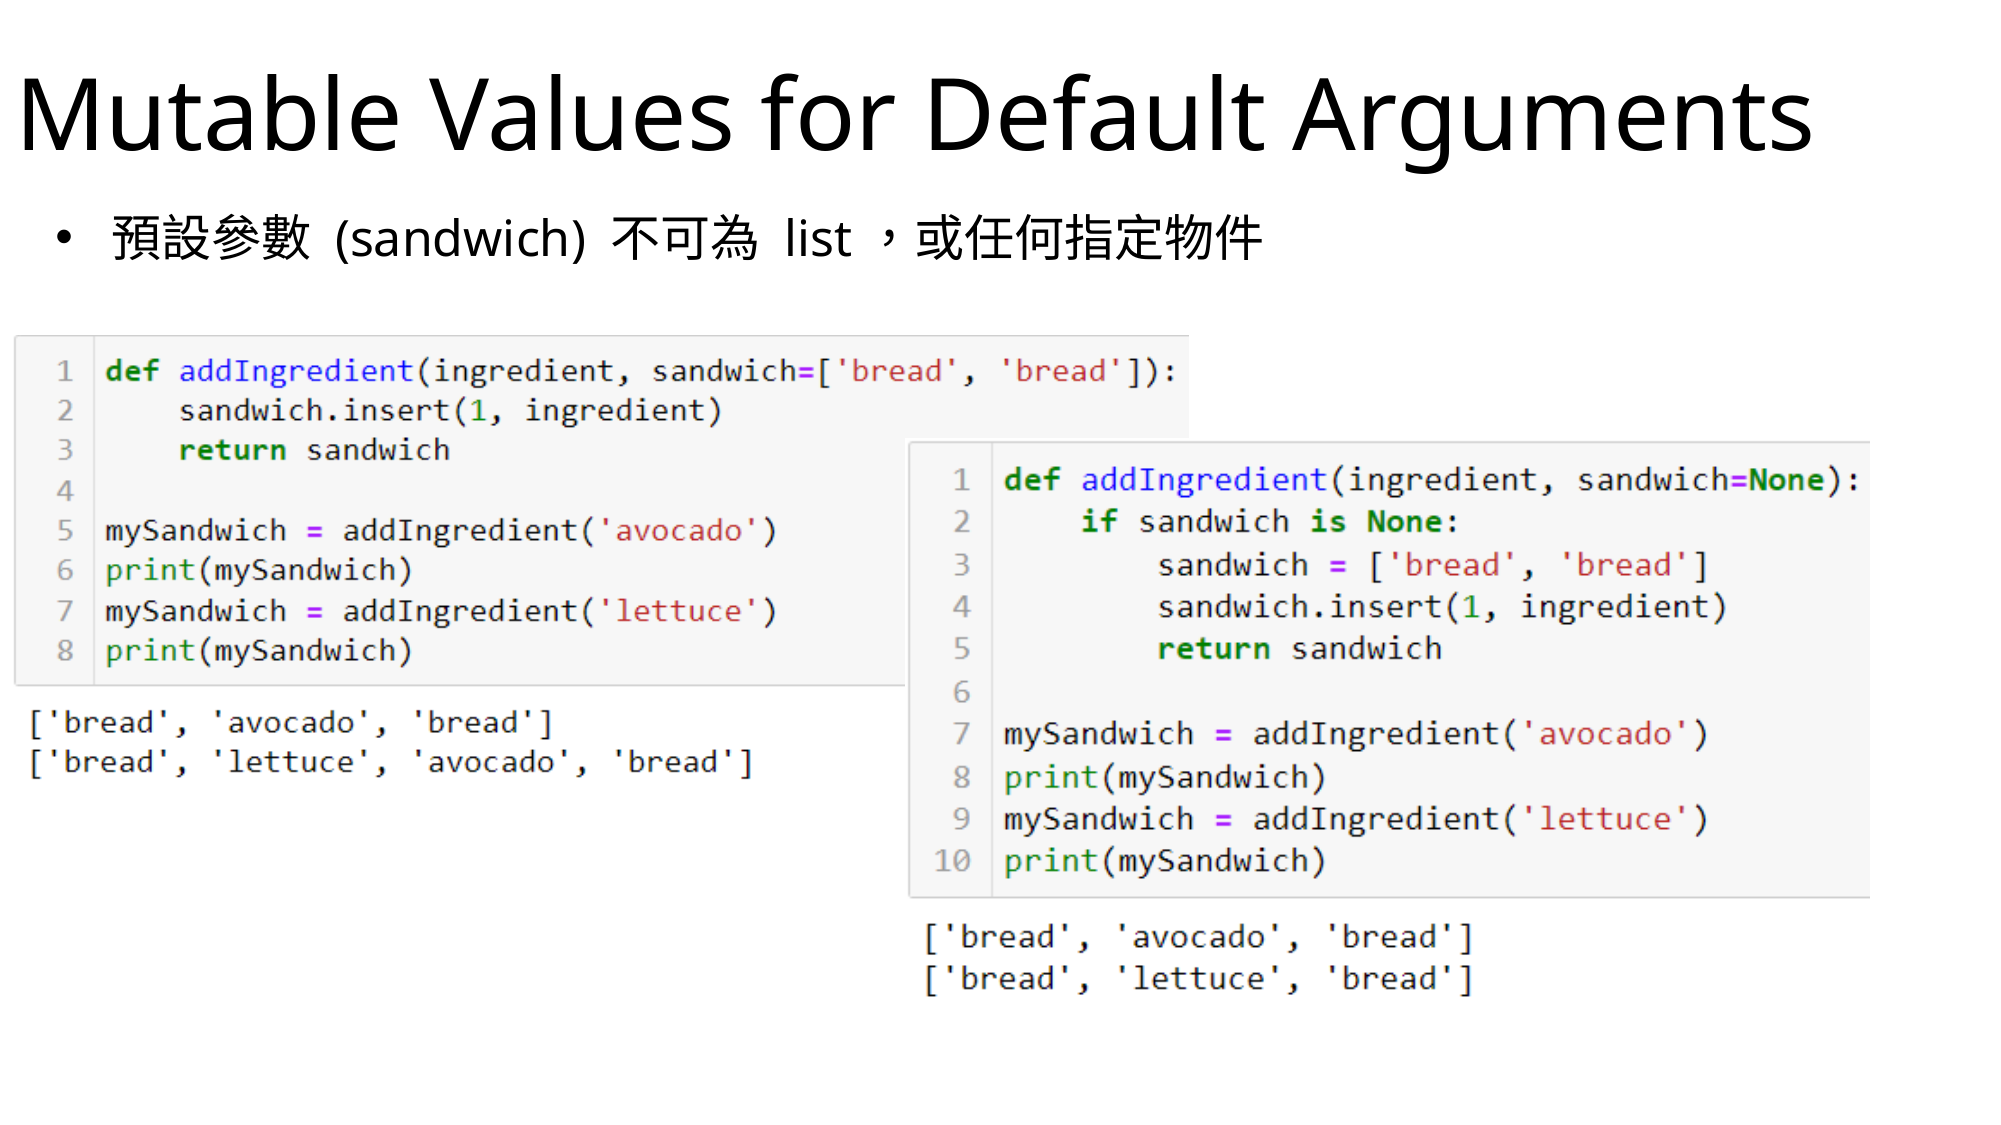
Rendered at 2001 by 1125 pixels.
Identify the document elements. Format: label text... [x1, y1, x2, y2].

title Mutable Values for Default Arguments [0, 0, 2000, 180]
picture [11, 335, 1870, 1004]
text_box 預設參數 (sandwich) 不可為 list，或任何指定物件 [40, 198, 2000, 274]
